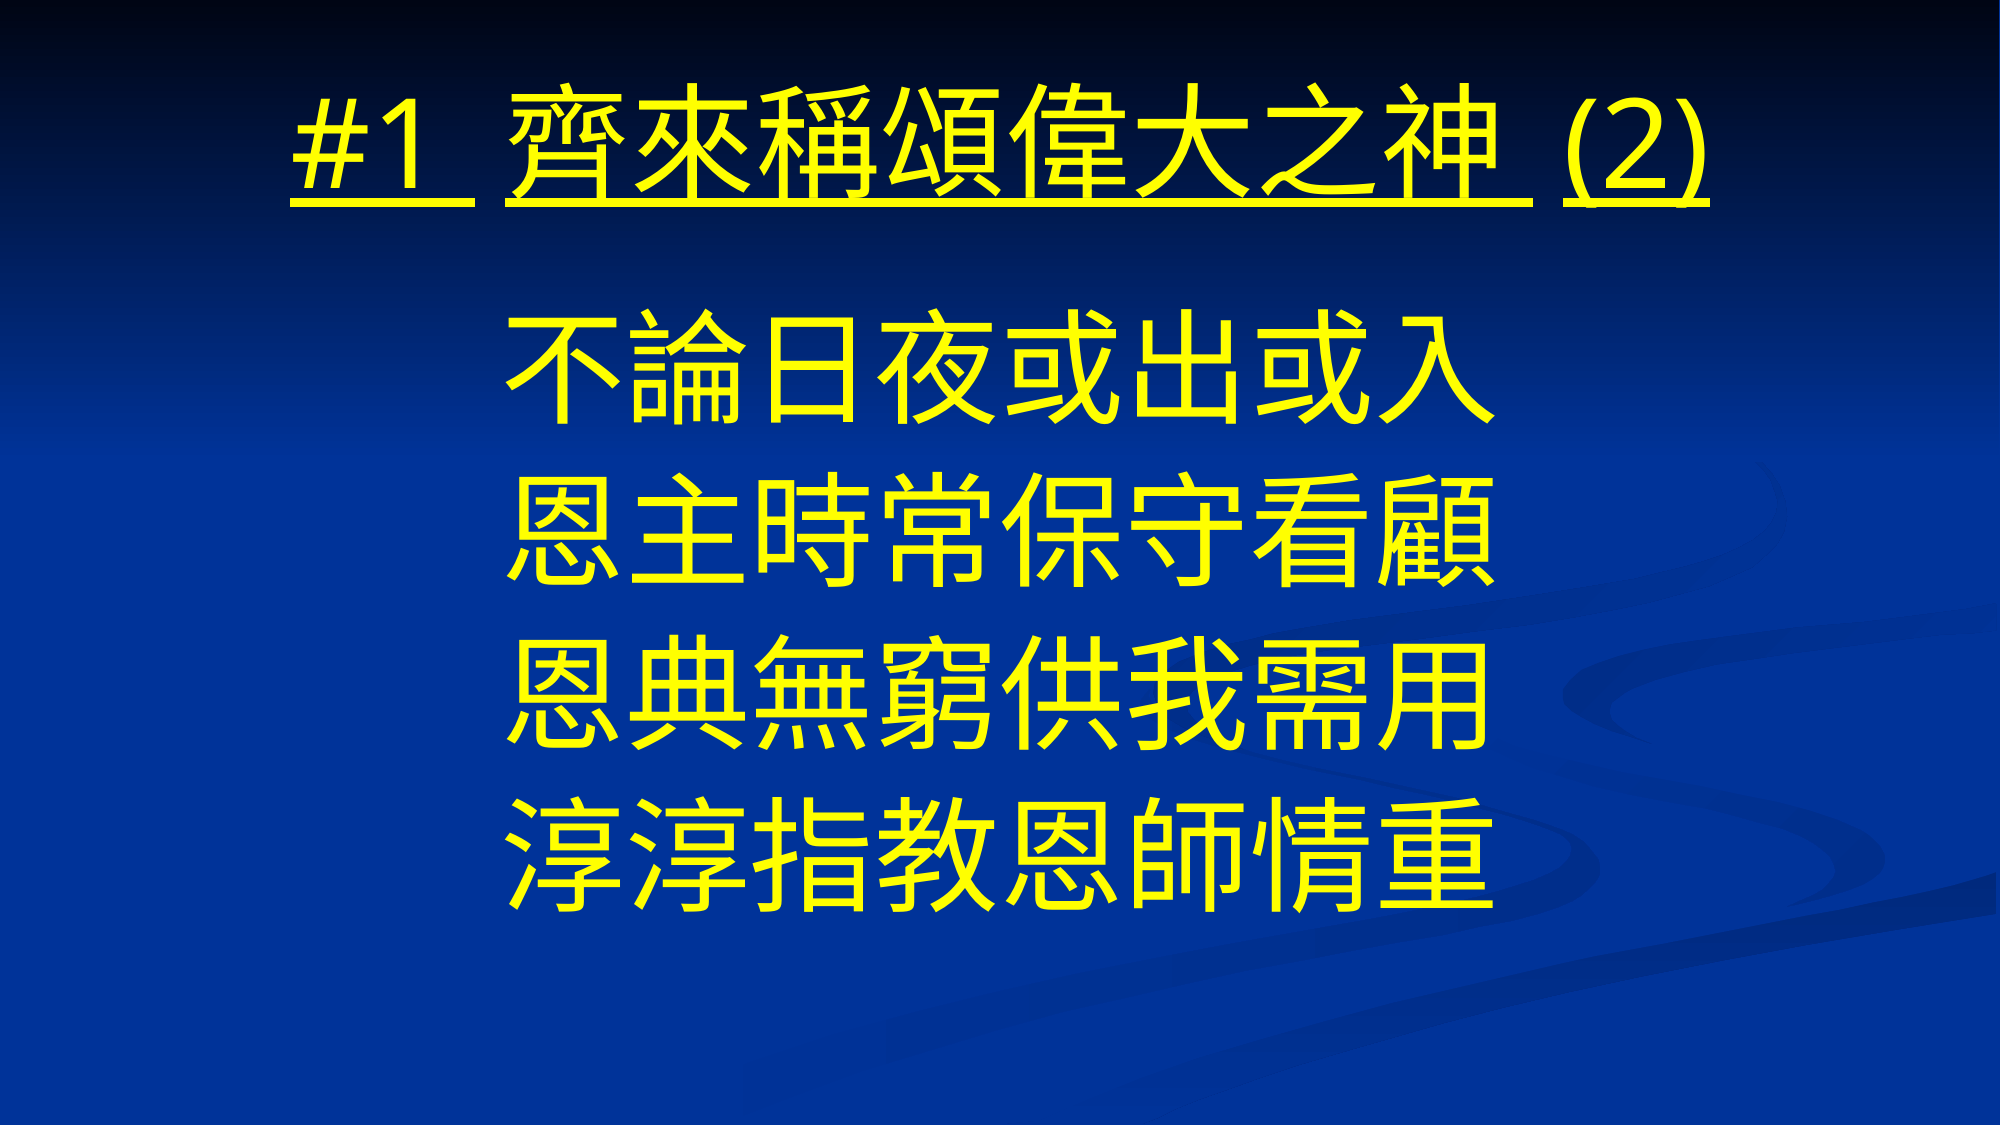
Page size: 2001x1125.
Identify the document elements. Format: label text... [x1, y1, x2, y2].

list 不論日夜或出或入 恩主時常保守看顧 恩典無窮供我需用 淳淳指教恩師情重 [54, 282, 1945, 1025]
title #1 齊來稱頌偉大之神 (2) [99, 45, 1900, 233]
